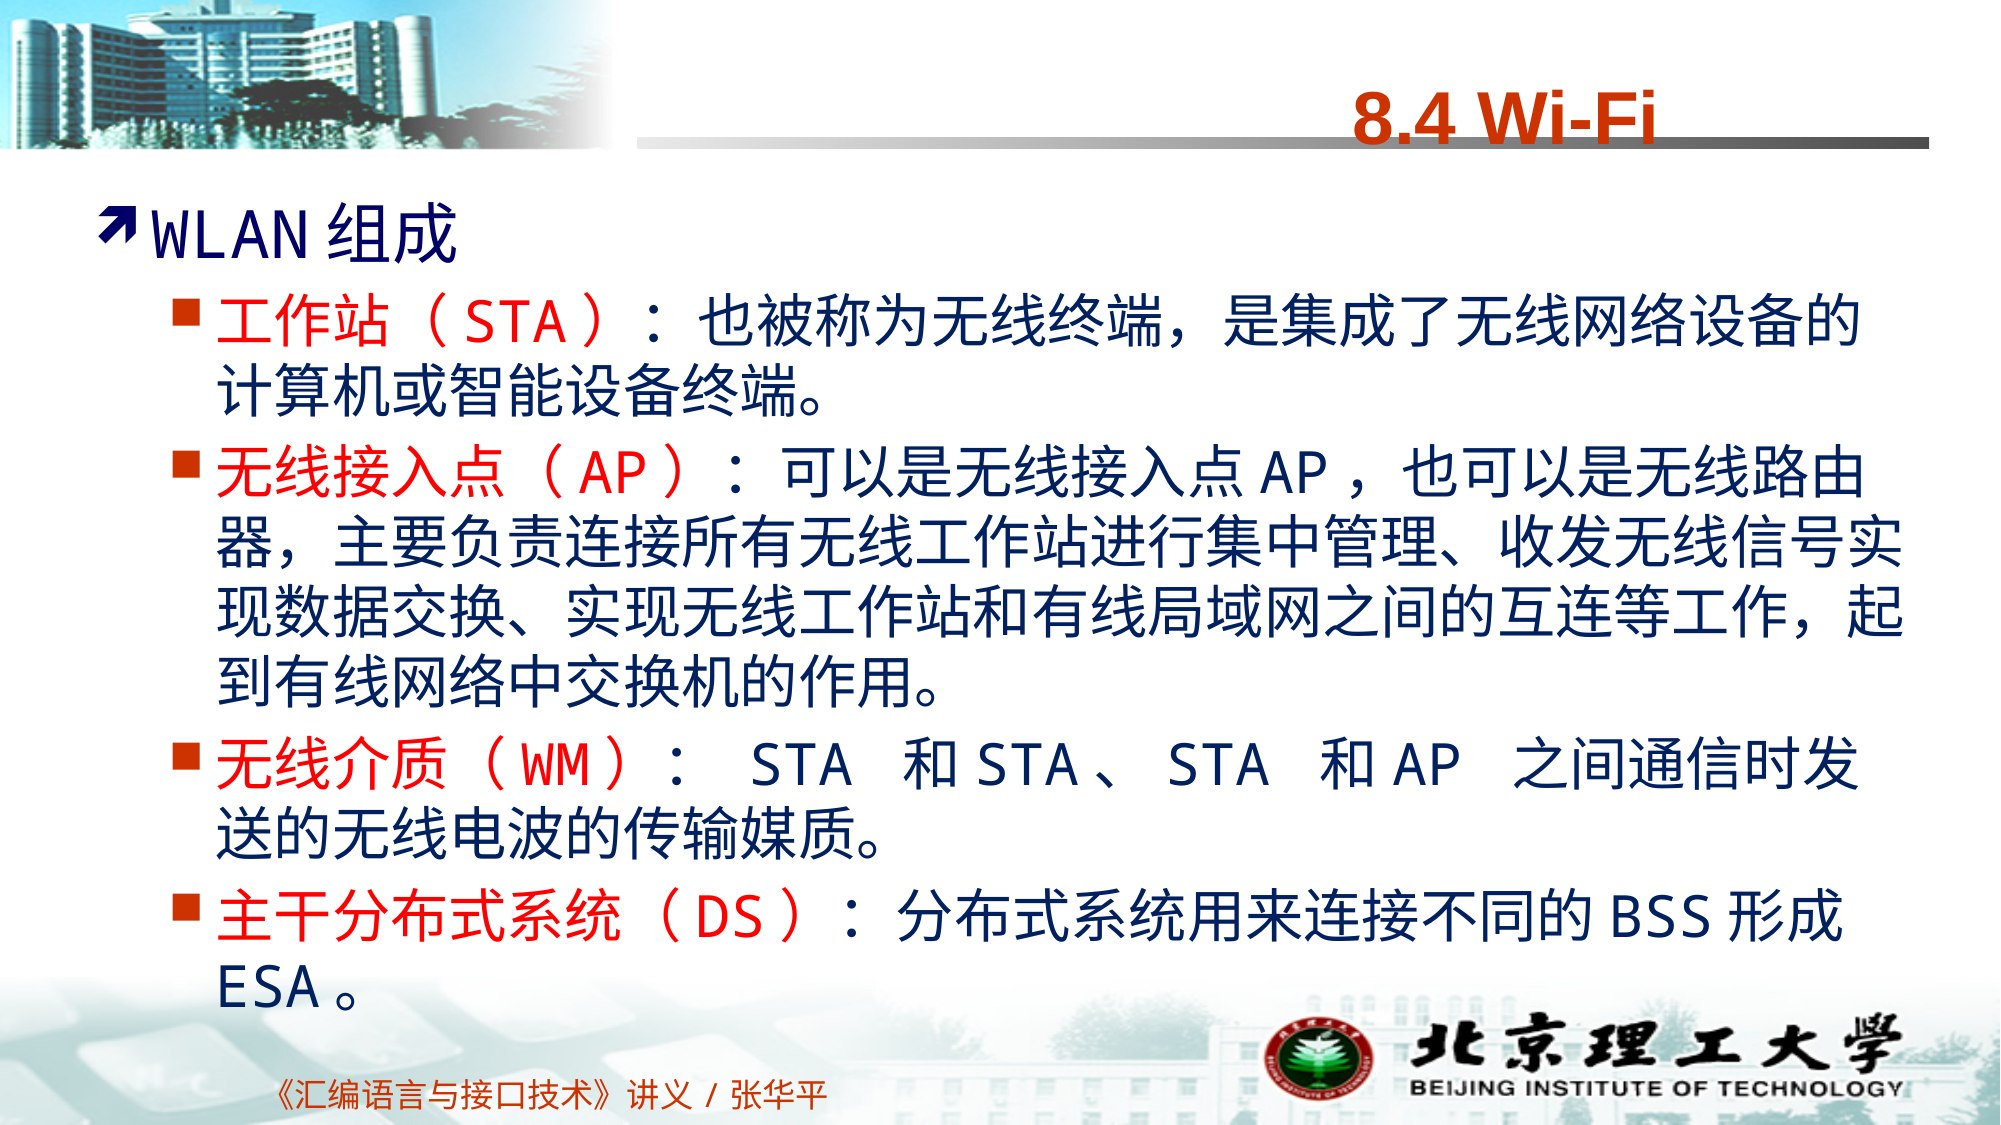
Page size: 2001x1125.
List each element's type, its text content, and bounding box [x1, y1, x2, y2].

picture [0, 0, 2000, 1125]
list WLAN组成 工作站（STA）：也被称为无线终端，是集成了无线网络设备的计算机或智能设备终端。 无线接入点（AP）：可以是无线接入点AP，也可以是无线路由器，主要负责连接所有无线工作站进行集中管理、收发无线信号实现数据交换、实现无线工作站和有线局域网之间的互连等工作，起到有线网络中交换机的作用。 无线介质（WM）： STA 和STA、STA 和AP 之间通信时发送的无线电波的传输媒质。 主干分布式系统（DS）：分布式系统用来连接不同的BSS形成ESA。 [78, 184, 1934, 1024]
title 8.4 Wi-Fi [409, 45, 1675, 184]
